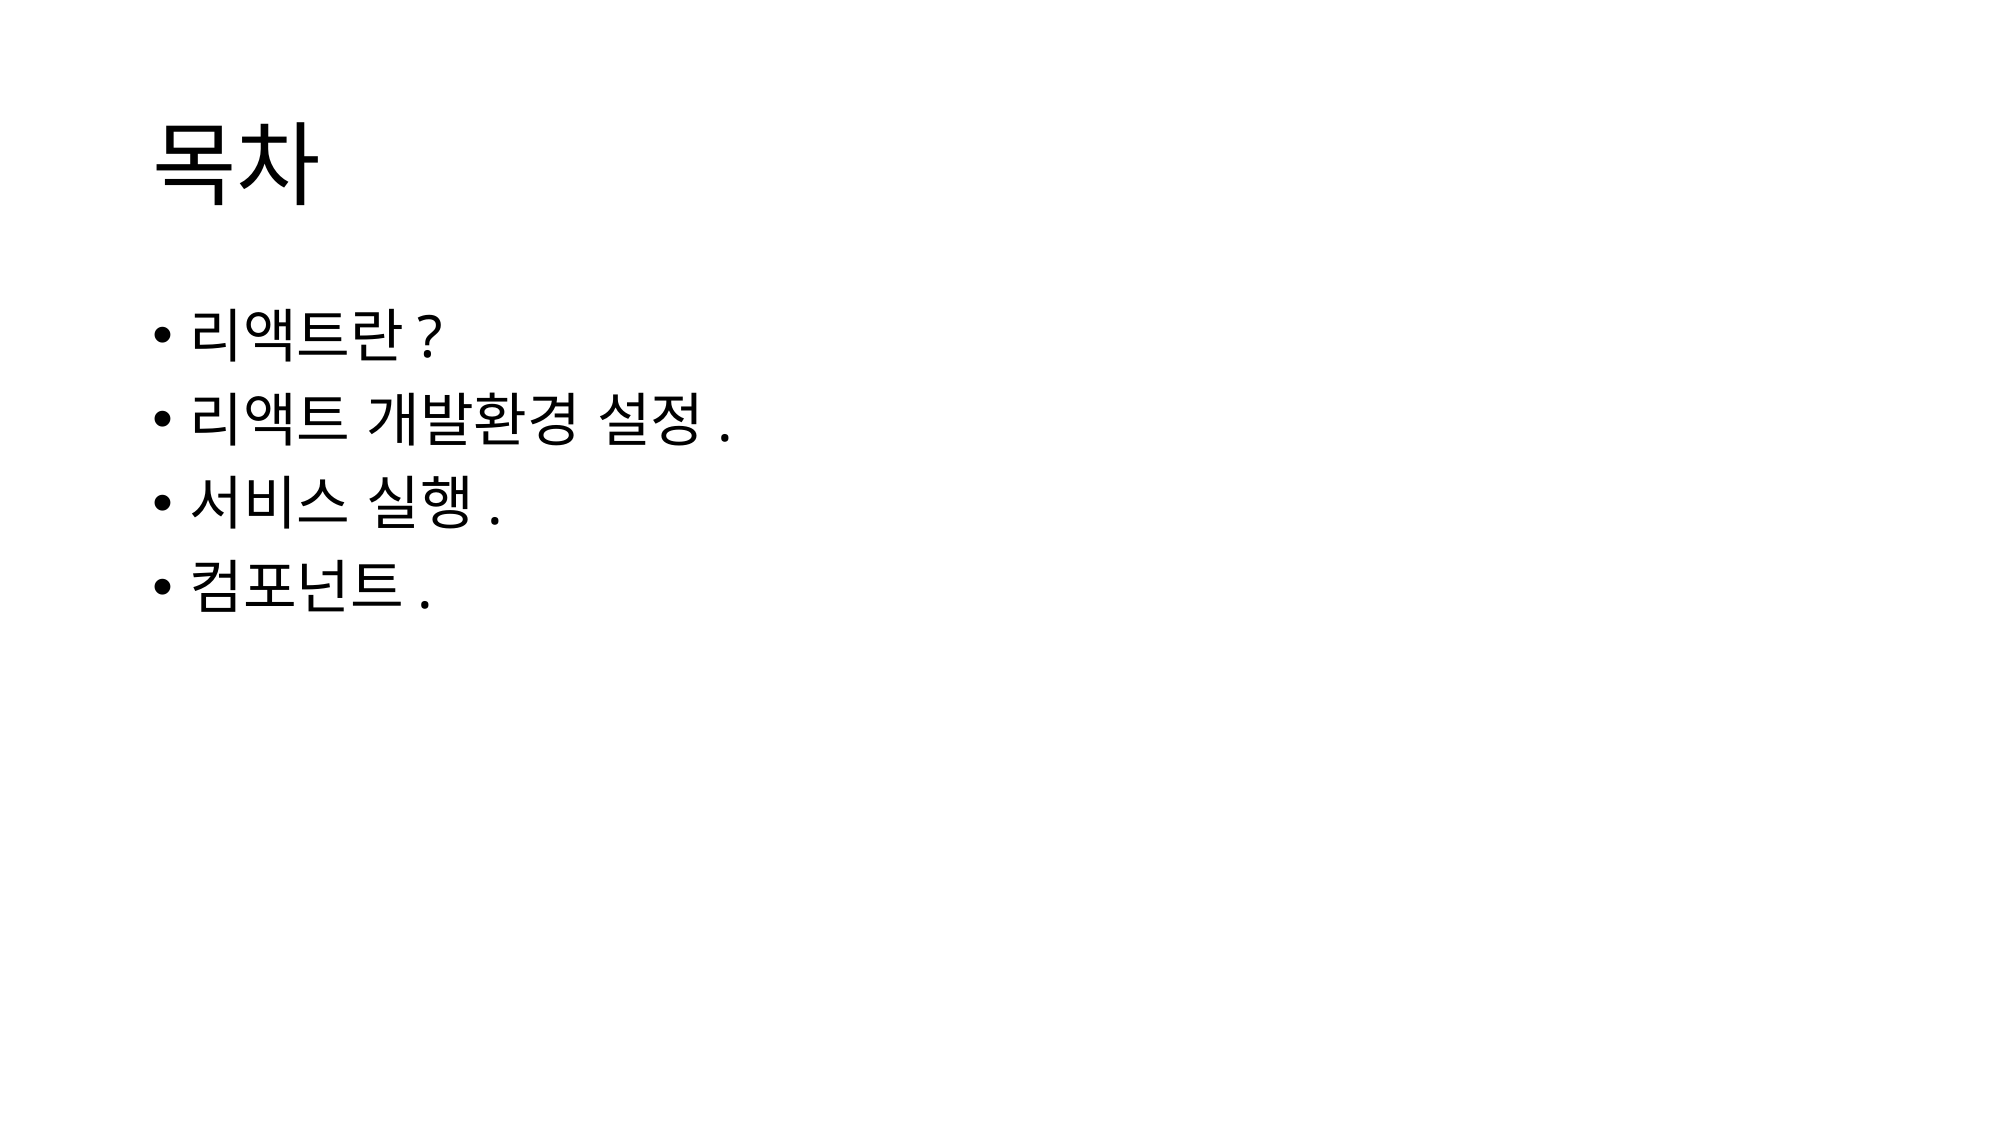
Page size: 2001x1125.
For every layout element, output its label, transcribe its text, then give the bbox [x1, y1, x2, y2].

list 리액트란? 리액트 개발환경 설정. 서비스 실행. 컴포넌트. [137, 299, 1863, 1014]
title 목차 [137, 59, 1863, 278]
